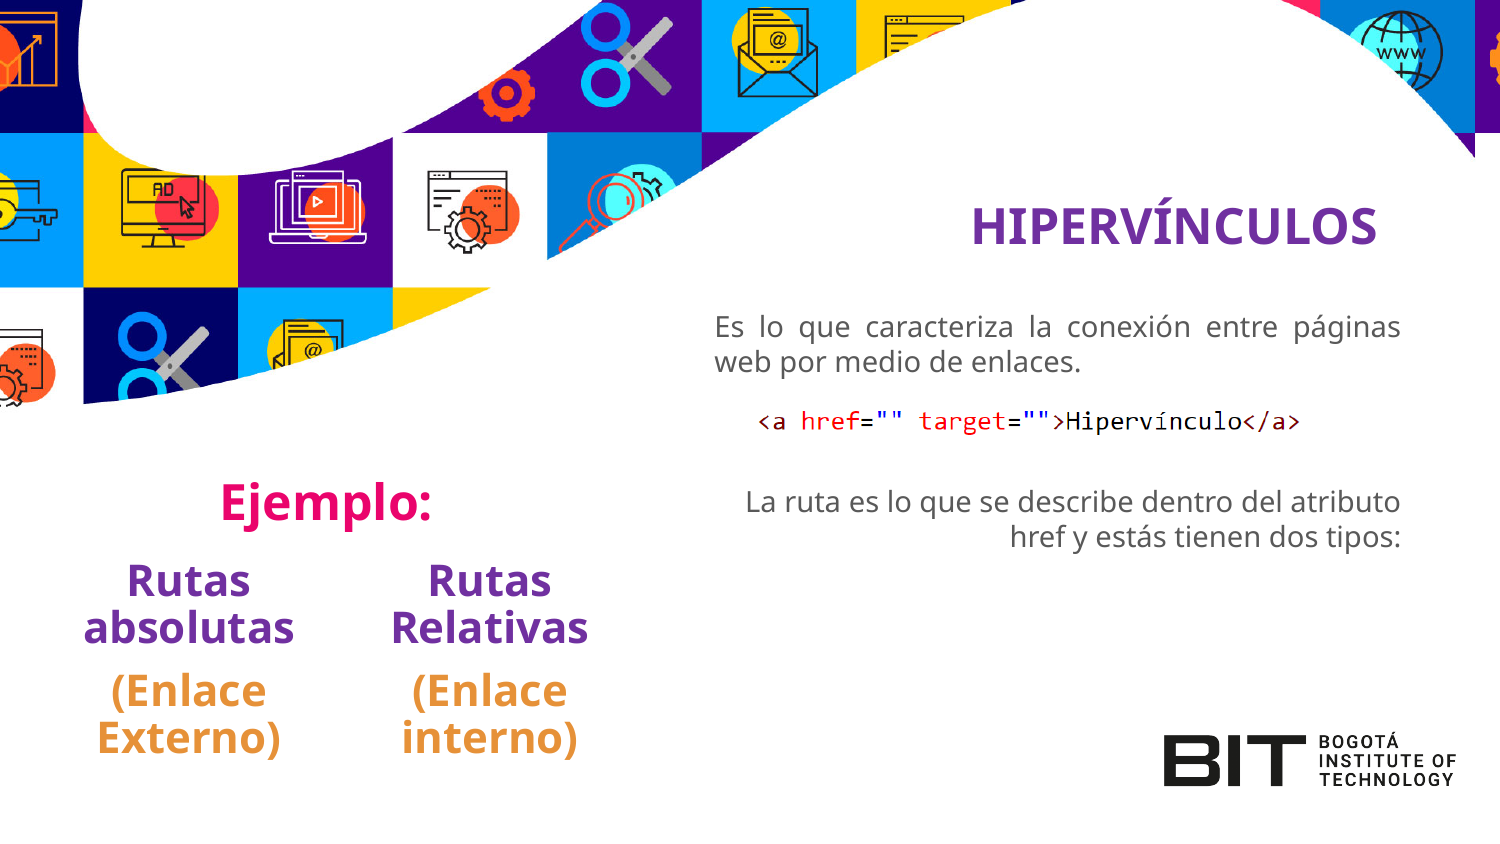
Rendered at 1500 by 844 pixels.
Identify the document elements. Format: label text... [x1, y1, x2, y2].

picture [0, 0, 1500, 844]
picture [732, 7, 802, 76]
text_box Rutas absolutas (Enlace Externo) [26, 547, 351, 773]
title HIPERVÍNCULOS [859, 155, 1393, 294]
subtitle Es lo que caracteriza la conexión entre páginas web por medio de enlaces. La ruta es lo que se describe dentro del atributo href y estás tienen dos tipos: [699, 293, 1417, 636]
text_box Ejemplo: [165, 431, 449, 547]
text_box Rutas Relativas (Enlace interno) [351, 547, 629, 773]
